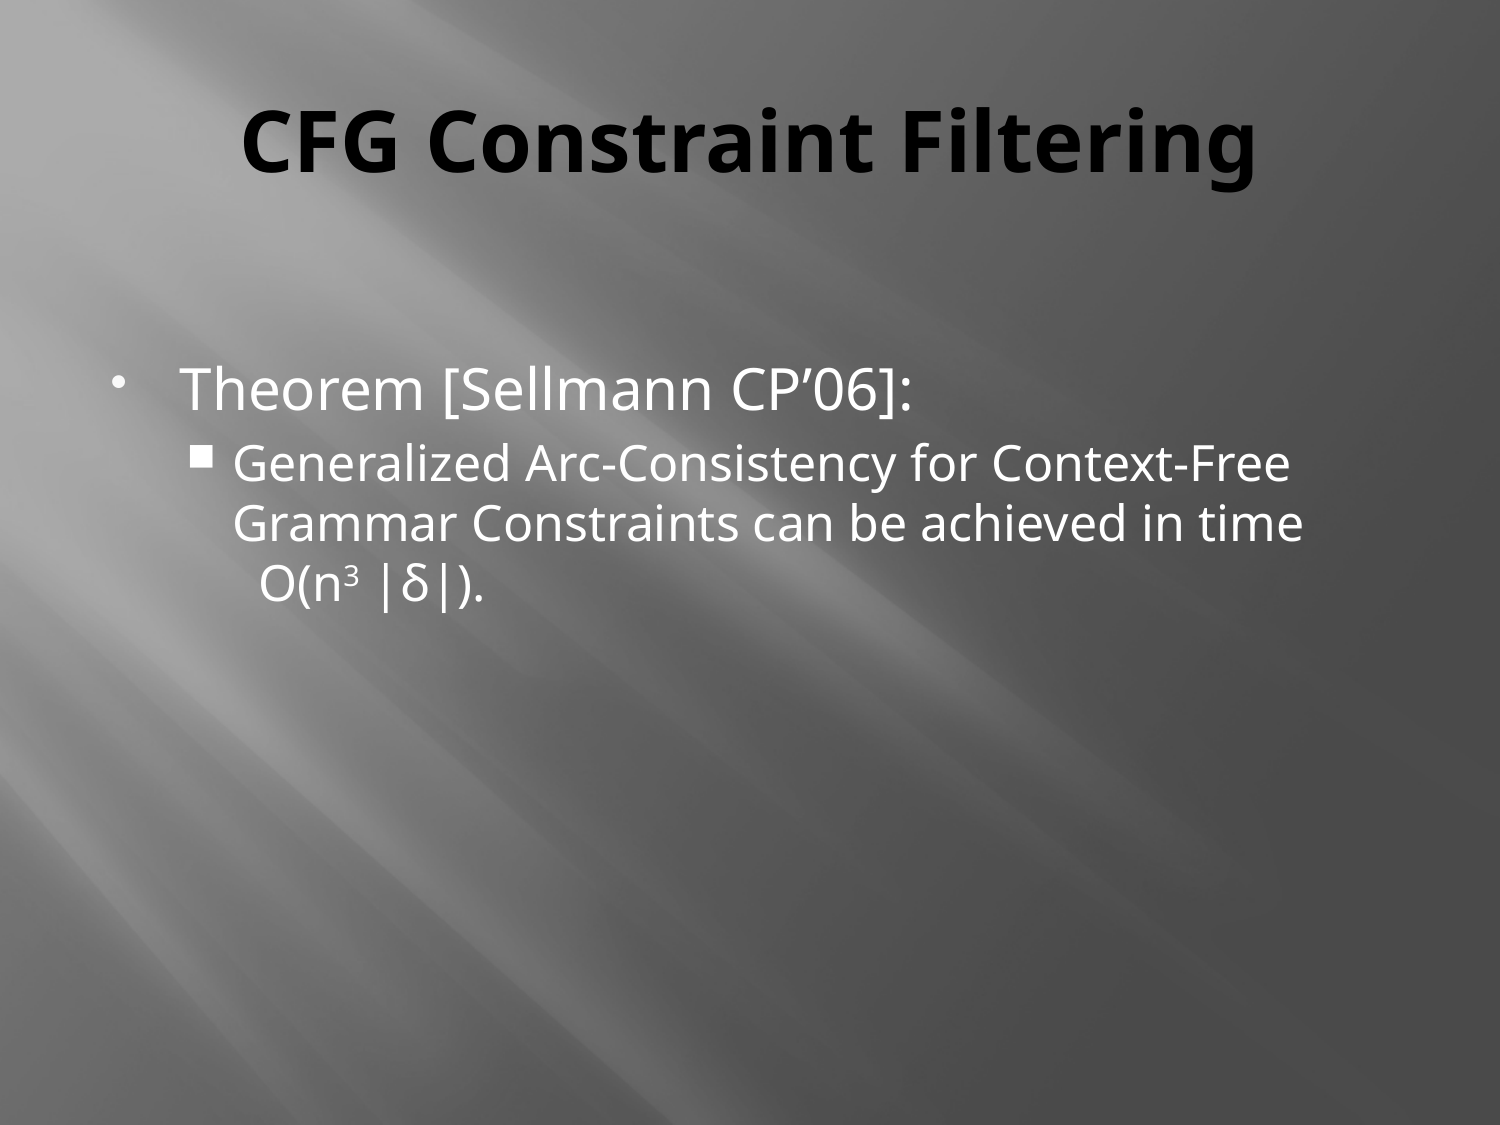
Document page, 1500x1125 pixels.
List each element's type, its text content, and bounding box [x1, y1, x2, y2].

title CFG Constraint Filtering [75, 45, 1425, 233]
list Theorem [Sellmann CP’06]: Generalized Arc-Consistency for Context-Free Grammar Constraints can be achieved in time O(n3 |δ|). [75, 262, 1425, 1035]
